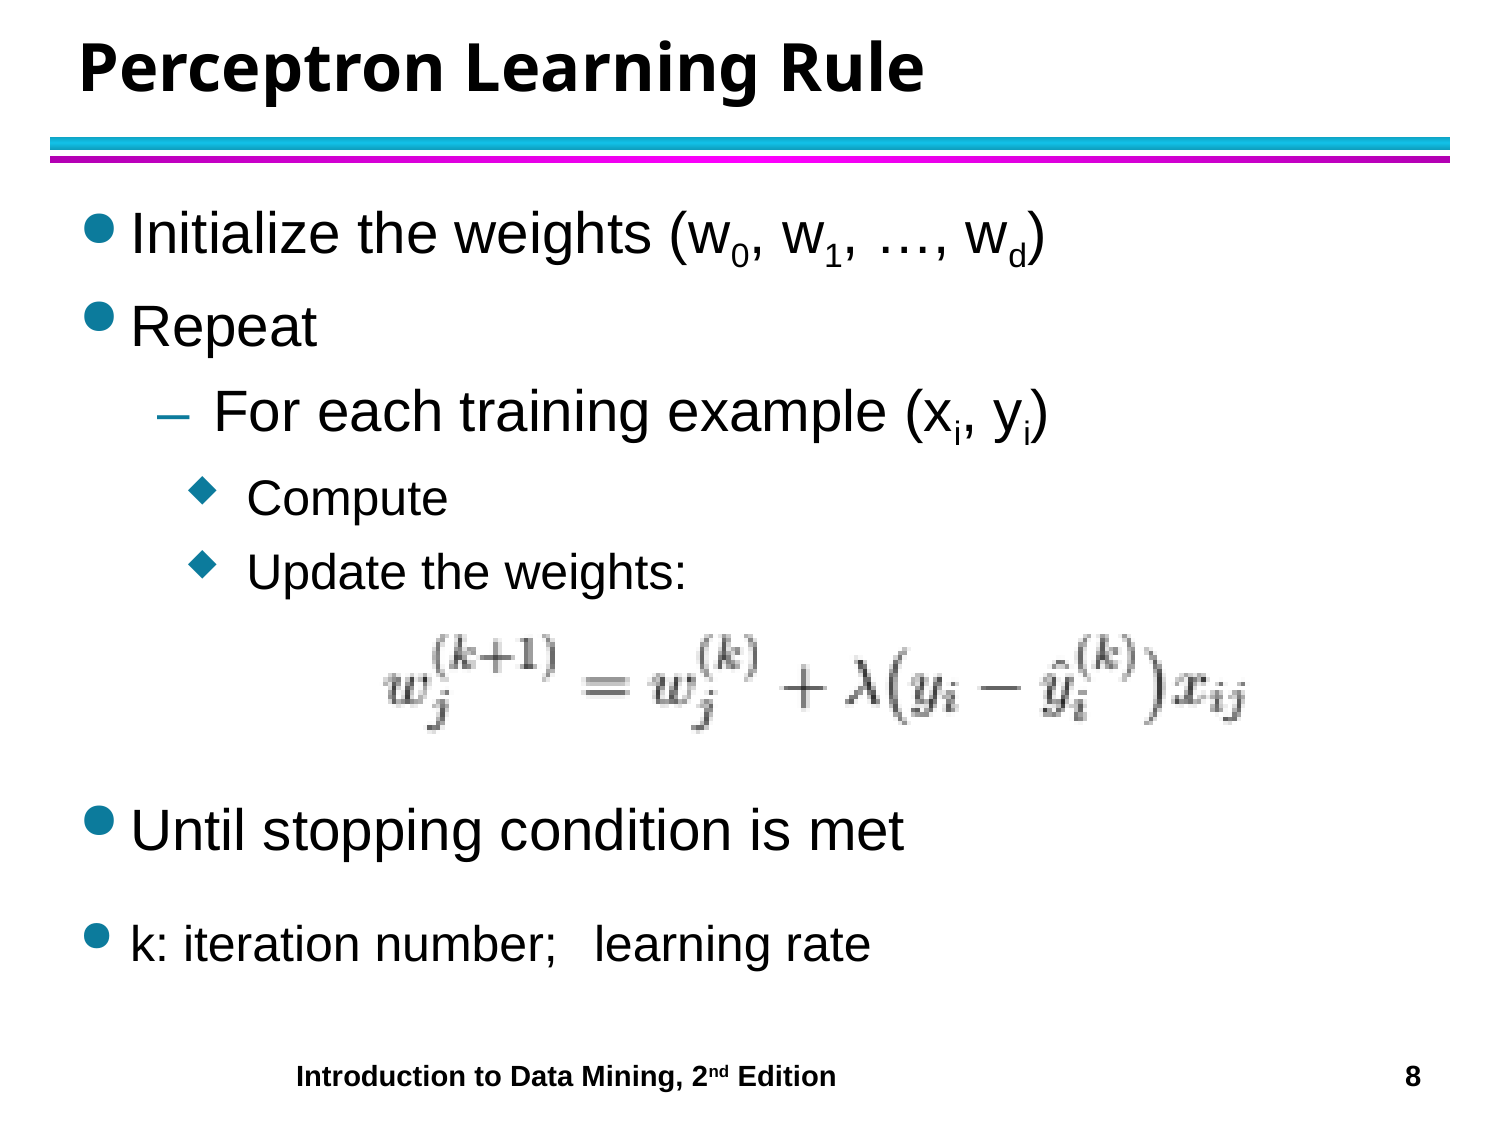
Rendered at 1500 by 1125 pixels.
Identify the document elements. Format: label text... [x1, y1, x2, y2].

title Perceptron Learning Rule [62, 24, 1421, 113]
picture [374, 599, 1255, 788]
